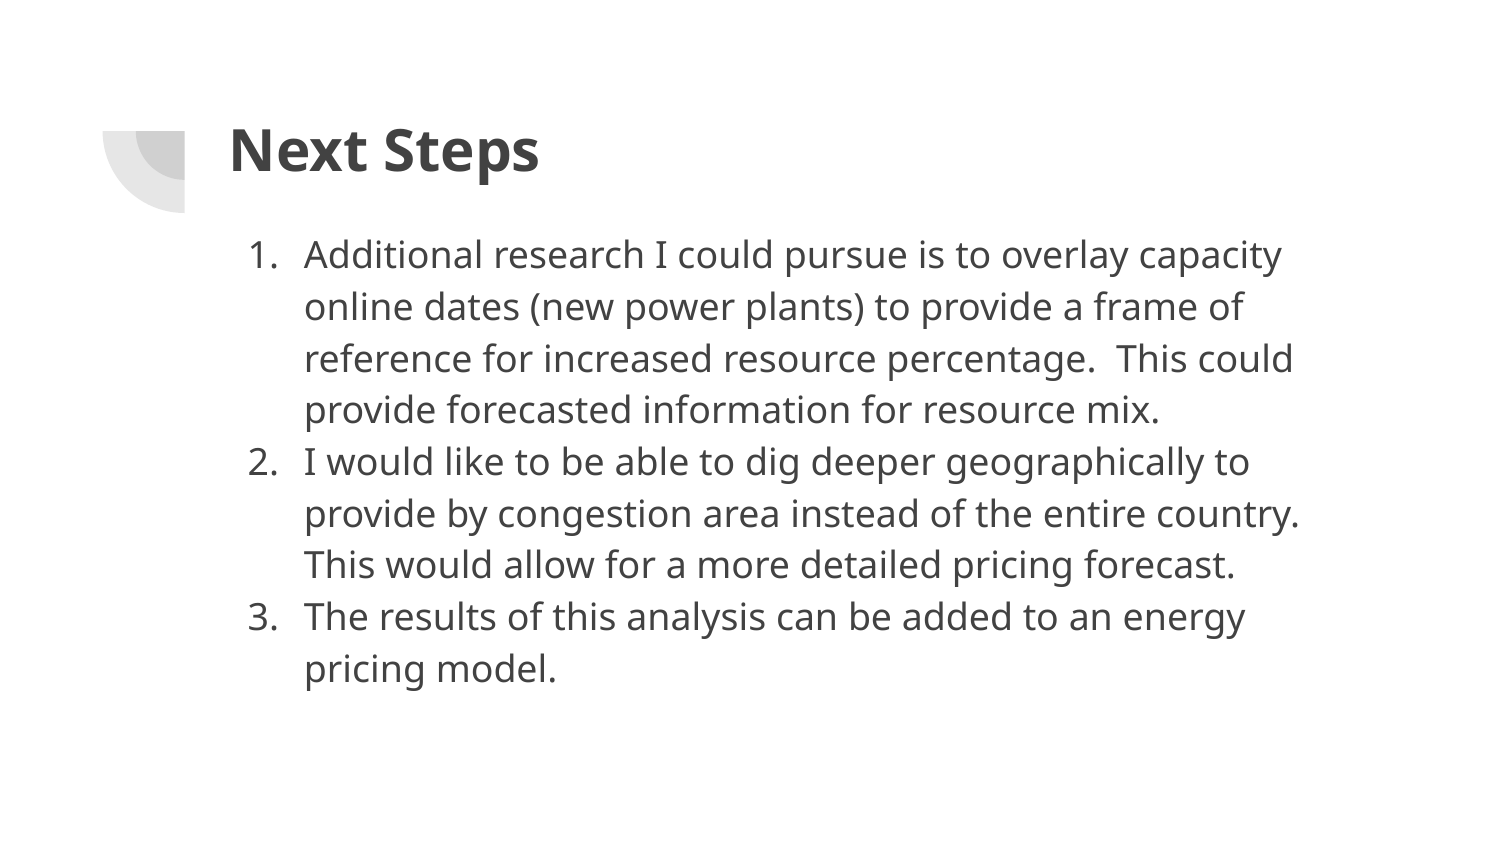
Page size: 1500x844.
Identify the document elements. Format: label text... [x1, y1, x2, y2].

list Additional research I could pursue is to overlay capacity online dates (new power plants) to provide a frame of reference for increased resource percentage. This could provide forecasted information for resource mix. I would like to be able to dig deeper geographically to provide by congestion area instead of the entire country. This would allow for a more detailed pricing forecast. The results of this analysis can be added to an energy pricing model. [213, 209, 1368, 744]
title Next Steps [213, 98, 1368, 209]
